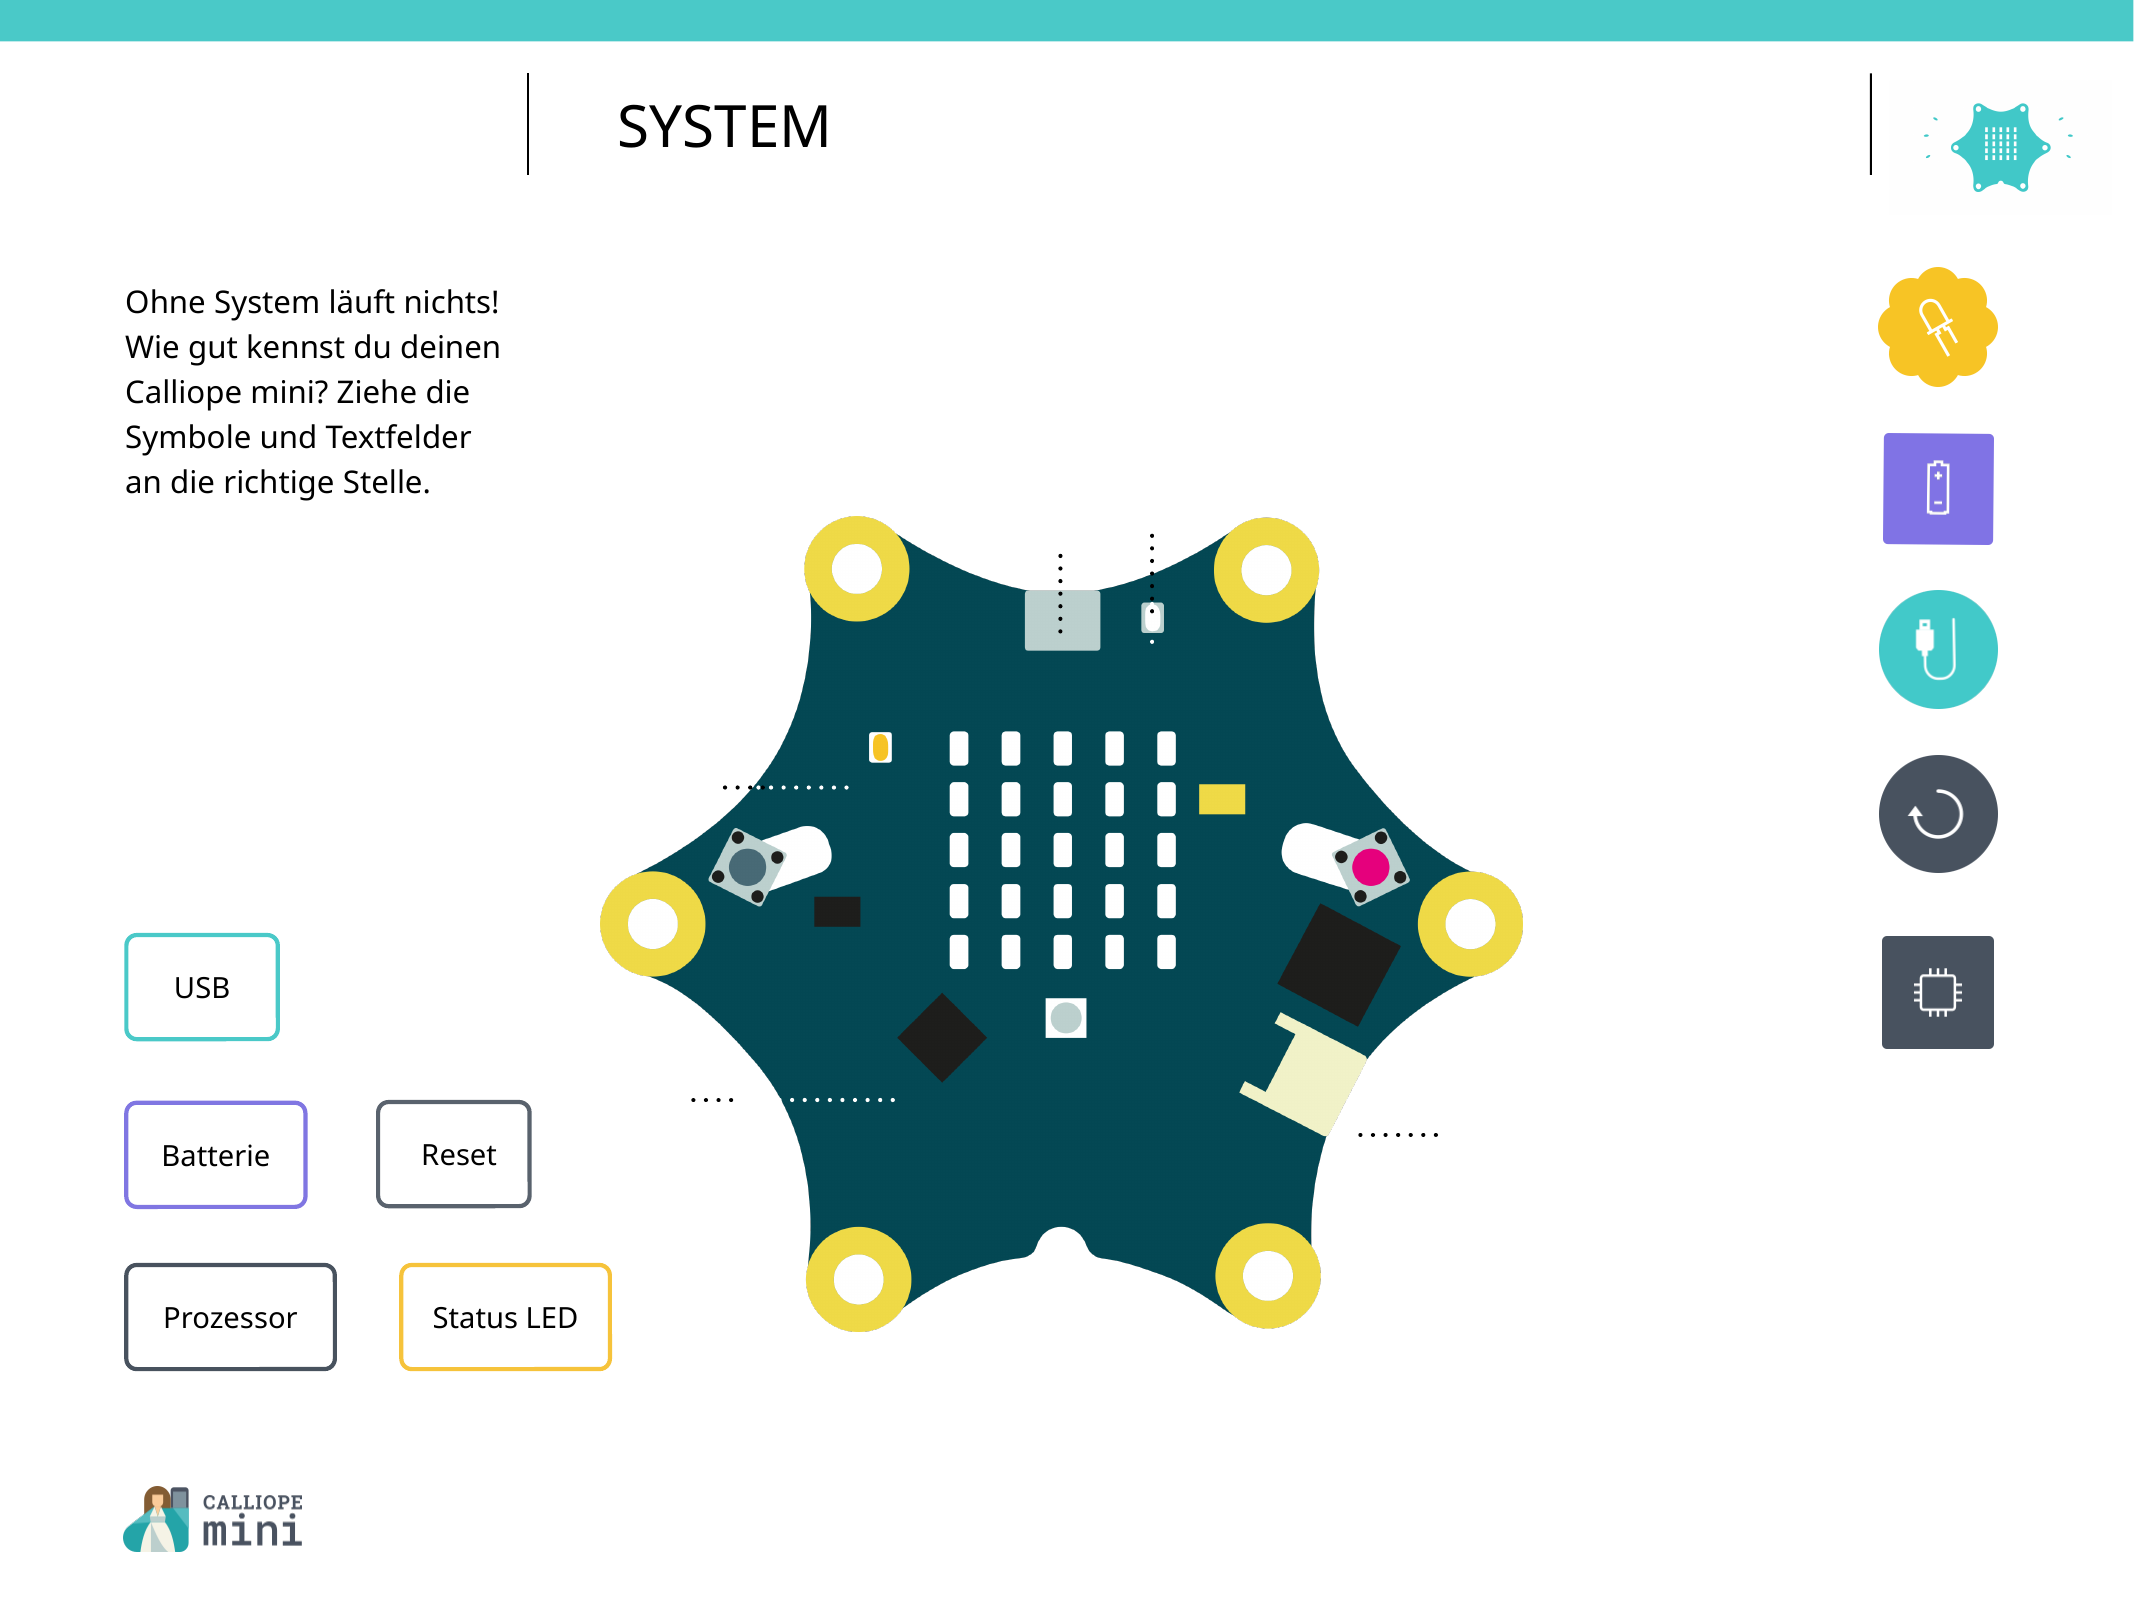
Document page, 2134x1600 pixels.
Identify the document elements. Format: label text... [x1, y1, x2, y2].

picture [1889, 80, 2112, 215]
text_box Prozessor [126, 1264, 335, 1370]
picture [1879, 754, 1998, 873]
picture [599, 516, 1523, 1332]
text_box Status LED [401, 1264, 610, 1370]
text_box USB [126, 935, 278, 1040]
picture [1879, 590, 1998, 709]
text_box Batterie [126, 1102, 306, 1207]
picture [1882, 433, 1994, 545]
picture [123, 1486, 302, 1552]
picture [1882, 936, 1995, 1049]
text_box Reset [378, 1102, 530, 1207]
list System [609, 80, 1775, 168]
text_box Ohne System läuft nichts! Wie gut kennst du deinen Calliope mini? Ziehe die Symbole und Textfelder an die richtige Stelle. [116, 266, 525, 508]
picture [1878, 267, 1999, 388]
